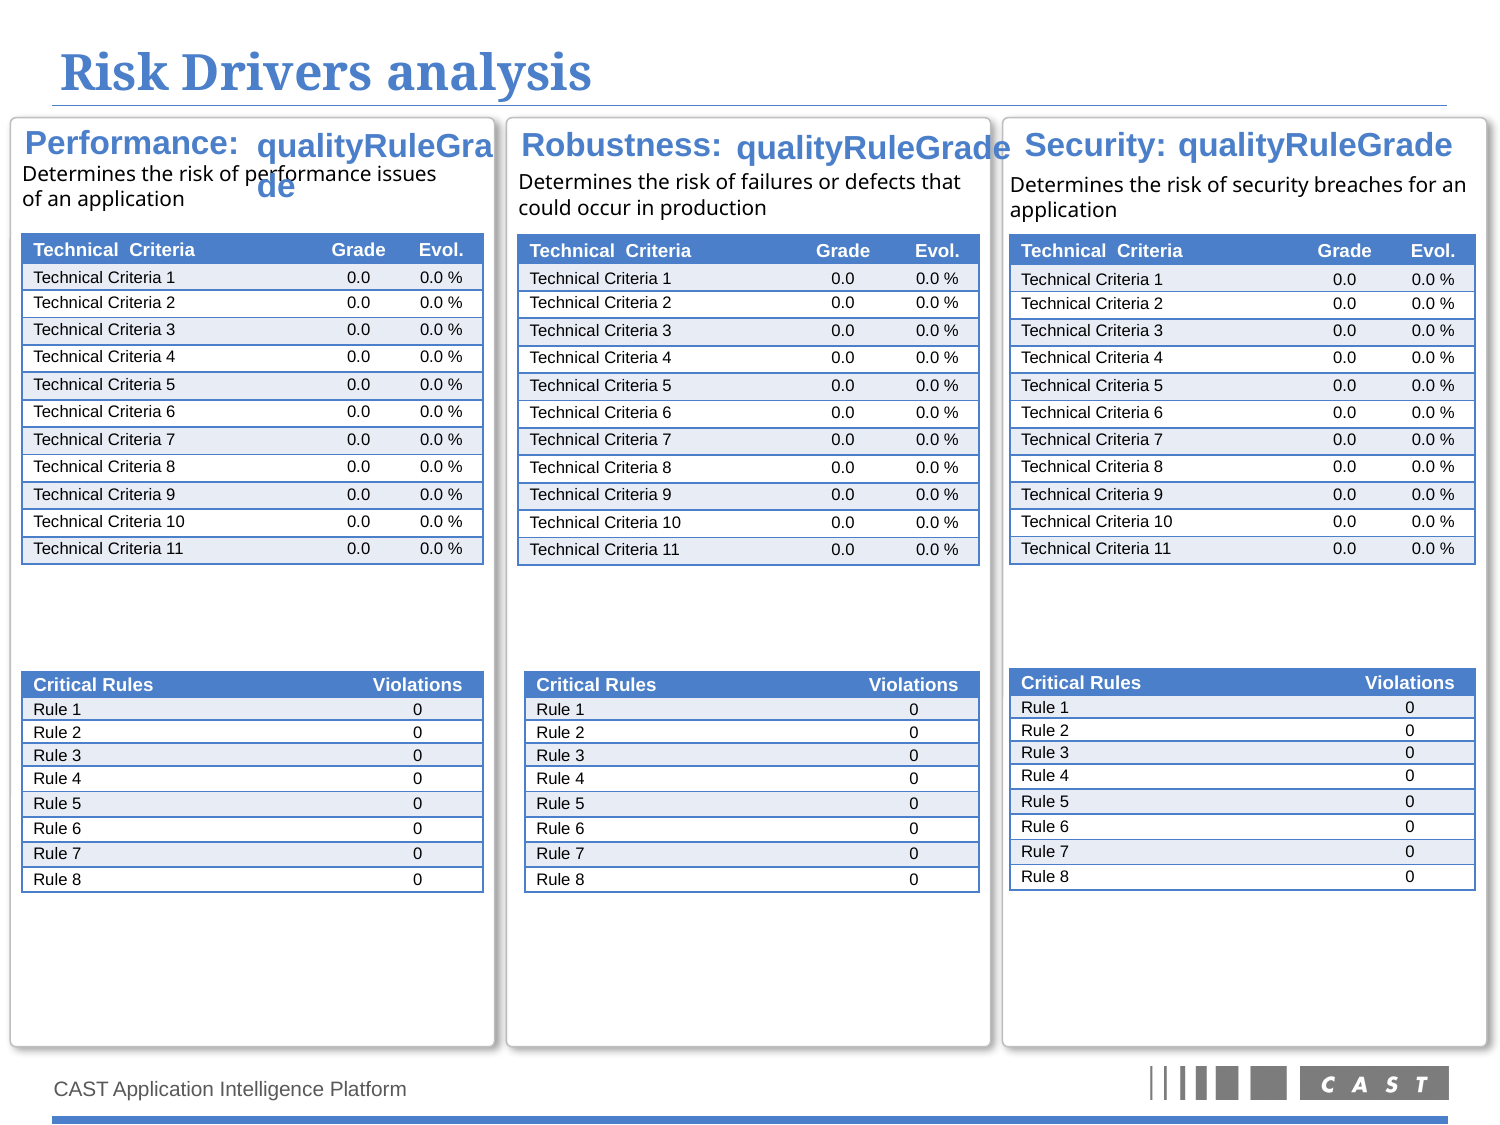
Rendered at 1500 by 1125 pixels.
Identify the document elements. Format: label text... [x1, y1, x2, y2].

table_cell 0 [353, 698, 482, 719]
table_cell 0.0 % [896, 429, 978, 454]
table_cell Rule 4 [526, 767, 849, 791]
table_cell 0.0 % [400, 483, 482, 508]
table_cell 0 [1345, 742, 1474, 763]
table_cell 0 [1345, 815, 1474, 839]
table_cell Rule 6 [1011, 815, 1345, 839]
table_cell 0.0 % [1392, 483, 1474, 508]
table_cell 0.0 % [1392, 429, 1474, 454]
table_header Grade [317, 235, 400, 262]
table_cell 0 [1345, 719, 1474, 740]
table_header Technical Criteria [23, 235, 317, 262]
table_cell 0.0 [1298, 401, 1392, 427]
table_cell 0.0 [317, 346, 400, 371]
table_cell 0.0 [790, 511, 896, 537]
table_cell 0 [849, 868, 978, 891]
table_cell 0 [353, 744, 482, 765]
table_cell Technical Criteria 9 [1011, 483, 1298, 508]
table_cell 0 [849, 698, 978, 719]
table_cell 0.0 [1298, 456, 1392, 481]
table_cell Technical Criteria 4 [23, 346, 317, 371]
table_cell 0.0 [790, 347, 896, 372]
table_cell 0.0 % [1392, 510, 1474, 536]
table_cell 0.0 [317, 483, 400, 508]
text_box qualityRuleGrade [242, 117, 514, 212]
table_cell 0.0 [317, 373, 400, 399]
table_cell 0.0 [790, 429, 896, 454]
table_cell Technical Criteria 5 [519, 374, 790, 400]
table_cell Rule 1 [526, 698, 849, 719]
text_box [1001, 174, 1488, 1048]
table_cell Rule 4 [1011, 765, 1345, 788]
table_header Evol. [1392, 235, 1474, 263]
table_cell Rule 1 [1011, 696, 1345, 717]
table_header Technical Criteria [1011, 235, 1298, 263]
table_cell 0 [1345, 865, 1474, 889]
table_cell Technical Criteria 3 [23, 318, 317, 344]
table_cell 0.0 % [400, 538, 482, 563]
table_cell 0.0 % [1392, 401, 1474, 427]
table_cell 0.0 [1298, 320, 1392, 345]
table_cell 0.0 [1298, 265, 1392, 291]
table_cell 0.0 [1298, 483, 1392, 508]
table_cell Technical Criteria 3 [1011, 320, 1298, 345]
table_cell Rule 4 [23, 767, 353, 791]
table_cell Technical Criteria 6 [519, 401, 790, 427]
table_cell 0 [1345, 840, 1474, 864]
table_cell 0.0 % [400, 346, 482, 371]
table_cell Technical Criteria 1 [519, 264, 790, 290]
table_cell 0.0 % [896, 374, 978, 400]
table_cell Technical Criteria 4 [1011, 347, 1298, 372]
picture [1149, 1066, 1450, 1100]
table_cell 0.0 % [896, 511, 978, 537]
table_cell Technical Criteria 9 [23, 483, 317, 508]
table_cell 0.0 [1298, 347, 1392, 372]
table_cell Rule 2 [23, 721, 353, 742]
table_cell 0.0 % [1392, 456, 1474, 481]
table_header Violations [353, 672, 482, 696]
table_cell Technical Criteria 7 [23, 428, 317, 454]
table_cell 0.0 [790, 374, 896, 400]
table_cell 0.0 % [400, 455, 482, 481]
table_cell Technical Criteria 2 [23, 291, 317, 317]
table_header Technical Criteria [519, 235, 790, 263]
table_cell 0.0 [1298, 374, 1392, 400]
table_cell Rule 3 [23, 744, 353, 765]
table_cell 0.0 % [400, 318, 482, 344]
table_cell Rule 8 [1011, 865, 1345, 889]
table_cell 0.0 % [1392, 347, 1474, 372]
table_cell Rule 3 [526, 744, 849, 765]
table_cell Technical Criteria 11 [519, 538, 790, 564]
table_header Critical Rules [23, 672, 353, 696]
table_cell Technical Criteria 11 [23, 538, 317, 563]
table_cell 0.0 % [1392, 374, 1474, 400]
table_cell 0.0 [317, 318, 400, 344]
table_cell Technical Criteria 4 [519, 347, 790, 372]
table_cell 0 [1345, 696, 1474, 717]
table_cell 0.0 [790, 484, 896, 509]
table_cell 0 [849, 843, 978, 866]
table_cell 0.0 % [896, 456, 978, 482]
table_cell 0.0 [790, 401, 896, 427]
table_cell 0.0 [317, 510, 400, 536]
table_cell Technical Criteria 1 [23, 264, 317, 289]
table_cell 0 [849, 792, 978, 816]
table_cell 0.0 [1298, 292, 1392, 318]
title Risk Drivers analysis [52, 38, 1448, 102]
table_cell 0 [353, 843, 482, 866]
table_cell 0.0 % [896, 347, 978, 372]
text_box qualityRuleGrade [721, 118, 1029, 174]
table_cell Rule 6 [23, 818, 353, 841]
table_cell Technical Criteria 11 [1011, 537, 1298, 563]
table_cell Technical Criteria 8 [519, 456, 790, 482]
table_cell 0.0 % [400, 291, 482, 317]
table_cell 0.0 [790, 319, 896, 345]
table_cell 0.0 [790, 538, 896, 564]
table_cell 0.0 % [400, 264, 482, 289]
table_cell Rule 8 [526, 868, 849, 891]
table_cell Rule 7 [1011, 840, 1345, 864]
table_cell 0.0 % [896, 264, 978, 290]
table_cell 0 [849, 744, 978, 765]
table_cell Rule 5 [1011, 790, 1345, 813]
table_header Critical Rules [526, 672, 849, 696]
table_cell 0 [849, 721, 978, 742]
table_cell Rule 8 [23, 868, 353, 891]
table_cell Rule 6 [526, 818, 849, 841]
table_cell Technical Criteria 1 [1011, 265, 1298, 291]
table_cell 0 [353, 767, 482, 791]
table_cell 0 [353, 868, 482, 891]
table_cell 0 [353, 792, 482, 816]
table_header Critical Rules [1011, 670, 1345, 694]
table_cell 0 [1345, 790, 1474, 813]
table_cell Technical Criteria 2 [519, 292, 790, 317]
text_box Determines the risk of performance issues of an application [22, 160, 448, 213]
table_cell 0.0 [317, 455, 400, 481]
text_box Robustness: [506, 116, 755, 171]
table_cell Rule 5 [526, 792, 849, 816]
table_cell Rule 7 [526, 843, 849, 866]
table_cell Technical Criteria 5 [1011, 374, 1298, 400]
table_header Violations [1345, 670, 1474, 694]
table_header Violations [849, 672, 978, 696]
table_cell Technical Criteria 5 [23, 373, 317, 399]
text_box Performance: [10, 113, 271, 169]
text_box Security: [1009, 116, 1163, 171]
table_cell 0.0 [317, 538, 400, 563]
text_box [9, 121, 496, 1048]
text_box [506, 171, 992, 1048]
table_header Grade [790, 235, 896, 263]
text_box Determines the risk of failures or defects that could occur in production [518, 169, 1003, 222]
table_cell 0 [1345, 765, 1474, 788]
table_cell Technical Criteria 6 [23, 401, 317, 426]
text_box Determines the risk of security breaches for an application [1009, 171, 1495, 224]
table_cell 0.0 % [400, 401, 482, 426]
table_cell 0.0 % [400, 510, 482, 536]
table_cell Technical Criteria 8 [1011, 456, 1298, 481]
table_header Evol. [896, 235, 978, 263]
text_box [1471, 116, 1488, 171]
table_cell Technical Criteria 10 [519, 511, 790, 537]
table_cell 0.0 [317, 264, 400, 289]
table_cell Technical Criteria 8 [23, 455, 317, 481]
table_cell Rule 5 [23, 792, 353, 816]
table_cell 0.0 % [1392, 292, 1474, 318]
table_cell 0.0 % [896, 319, 978, 345]
table_cell Rule 7 [23, 843, 353, 866]
table_cell Rule 2 [526, 721, 849, 742]
table_cell Technical Criteria 6 [1011, 401, 1298, 427]
table_cell Rule 2 [1011, 719, 1345, 740]
table_cell 0.0 [317, 428, 400, 454]
text_box qualityRuleGrade [1163, 115, 1471, 171]
table_cell 0.0 [1298, 537, 1392, 563]
table_cell 0.0 % [896, 401, 978, 427]
table_cell 0.0 [1298, 429, 1392, 454]
table_cell 0.0 % [1392, 537, 1474, 563]
table_cell Technical Criteria 7 [1011, 429, 1298, 454]
table_header Grade [1298, 235, 1392, 263]
table_cell 0 [849, 818, 978, 841]
table_cell 0.0 [790, 264, 896, 290]
table_cell 0.0 [317, 401, 400, 426]
table_cell 0.0 [1298, 510, 1392, 536]
table_cell Technical Criteria 10 [23, 510, 317, 536]
table_cell 0.0 % [400, 373, 482, 399]
table_cell Technical Criteria 3 [519, 319, 790, 345]
table_cell 0.0 % [1392, 320, 1474, 345]
table_cell 0.0 % [1392, 265, 1474, 291]
table_cell 0.0 % [896, 292, 978, 317]
table_header Evol. [400, 235, 482, 262]
table_cell Technical Criteria 2 [1011, 292, 1298, 318]
table_cell 0 [849, 767, 978, 791]
table_cell 0.0 % [896, 538, 978, 564]
table_cell 0.0 [790, 456, 896, 482]
table_cell Rule 1 [23, 698, 353, 719]
table_cell 0 [353, 721, 482, 742]
table_cell 0 [353, 818, 482, 841]
table_cell 0.0 [790, 292, 896, 317]
table_cell Rule 3 [1011, 742, 1345, 763]
table_cell Technical Criteria 7 [519, 429, 790, 454]
table_cell Technical Criteria 9 [519, 484, 790, 509]
table_cell 0.0 % [400, 428, 482, 454]
table_cell Technical Criteria 10 [1011, 510, 1298, 536]
table_cell 0.0 % [896, 484, 978, 509]
table_cell 0.0 [317, 291, 400, 317]
